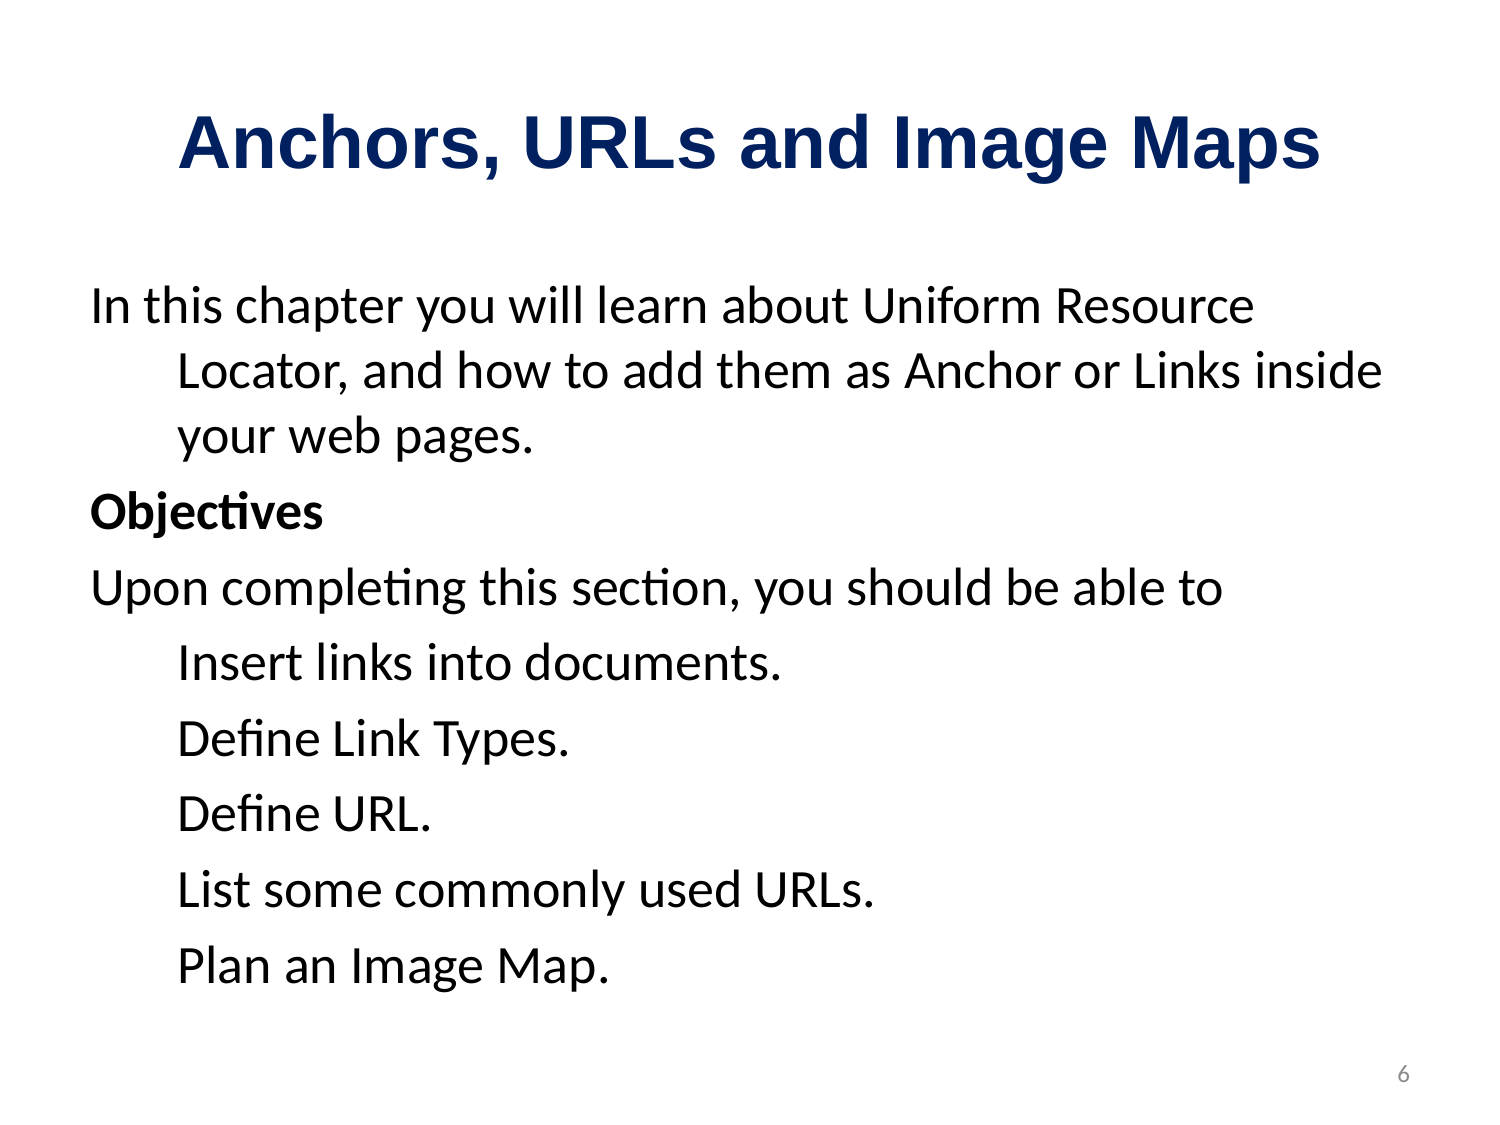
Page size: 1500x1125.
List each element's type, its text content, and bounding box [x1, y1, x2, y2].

list In this chapter you will learn about Uniform Resource Locator, and how to add them as Anchor or Links inside your web pages. Objectives Upon completing this section, you should be able to Insert links into documents. Define Link Types. Define URL. List some commonly used URLs. Plan an Image Map. [75, 262, 1425, 1005]
slide_number 6 [1074, 1042, 1425, 1103]
title Anchors, URLs and Image Maps [75, 45, 1425, 233]
